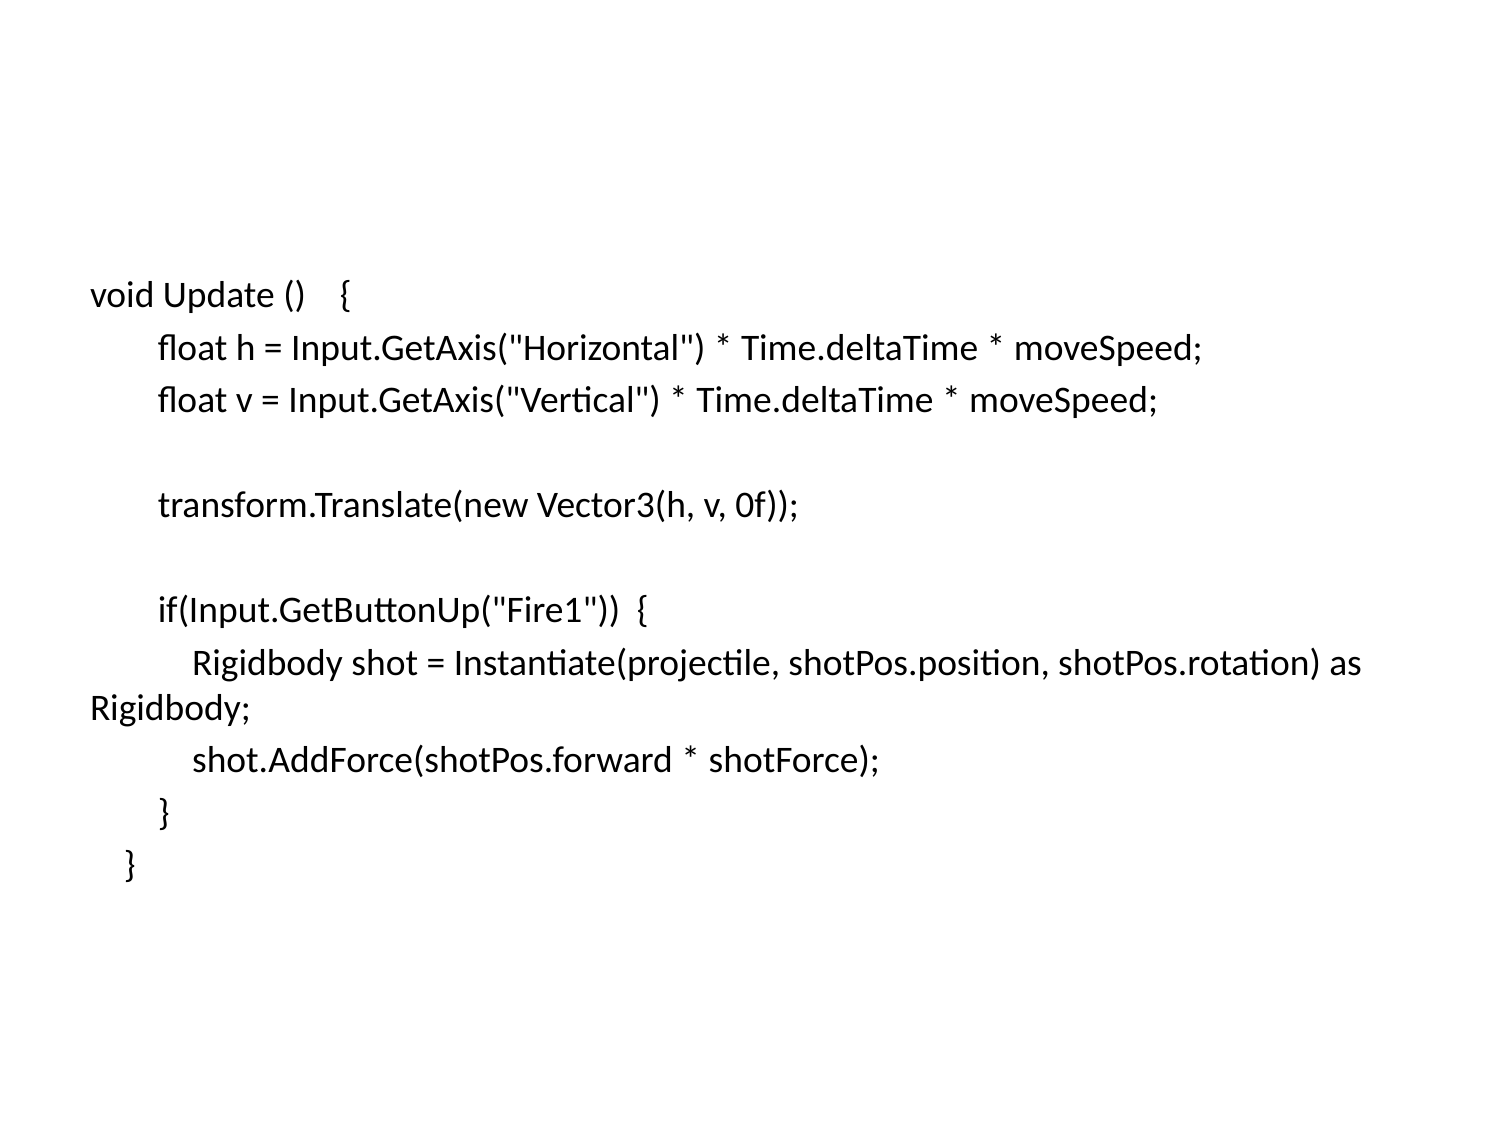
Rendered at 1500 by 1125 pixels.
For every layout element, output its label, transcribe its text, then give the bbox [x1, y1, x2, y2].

list void Update () { float h = Input.GetAxis("Horizontal") * Time.deltaTime * moveSpeed; float v = Input.GetAxis("Vertical") * Time.deltaTime * moveSpeed; transform.Translate(new Vector3(h, v, 0f)); if(Input.GetButtonUp("Fire1")) { Rigidbody shot = Instantiate(projectile, shotPos.position, shotPos.rotation) as Rigidbody; shot.AddForce(shotPos.forward * shotForce); } } [75, 262, 1425, 1005]
